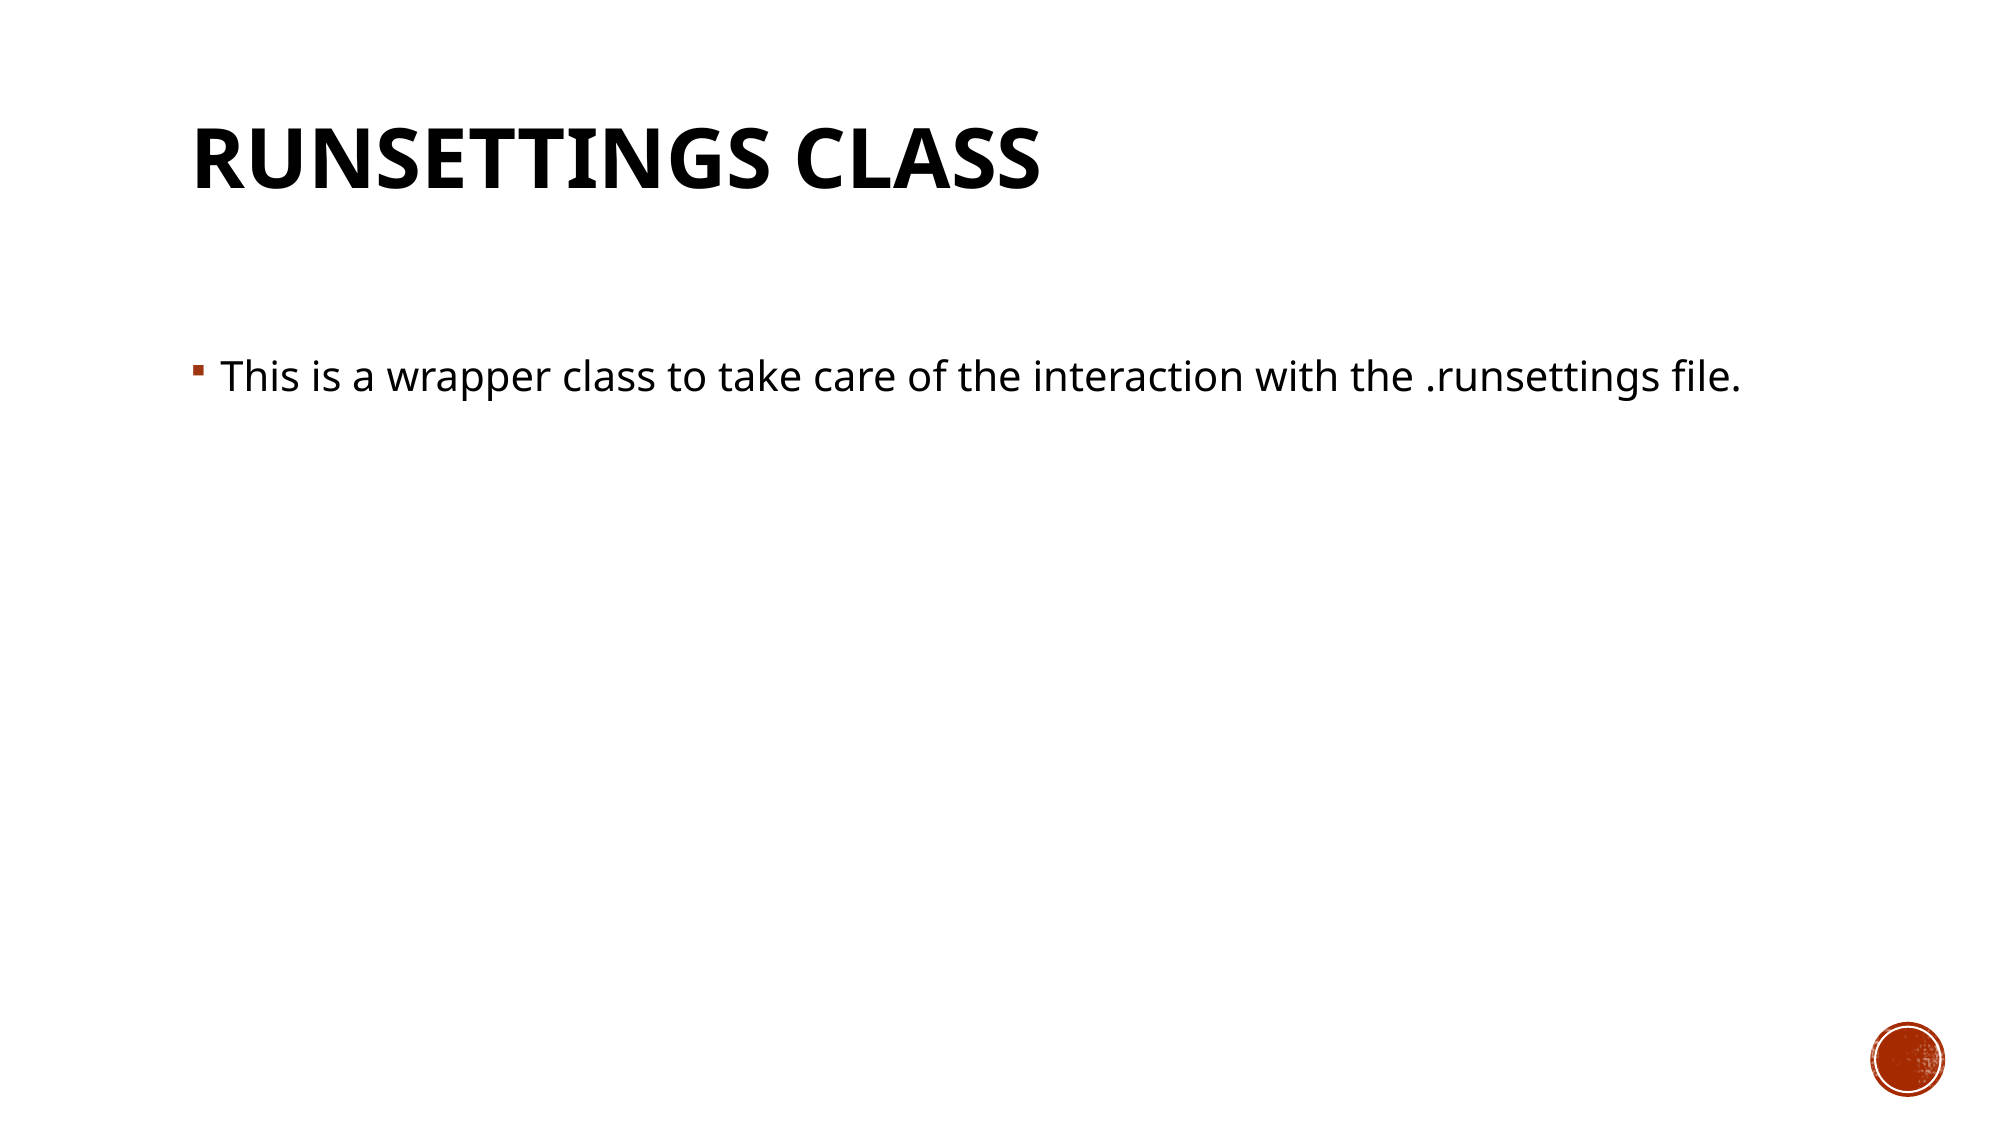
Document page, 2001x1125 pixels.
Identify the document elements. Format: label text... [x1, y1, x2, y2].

list This is a wrapper class to take care of the interaction with the .runsettings file. [175, 348, 1826, 1013]
title RunSettings Class [175, 79, 1826, 344]
